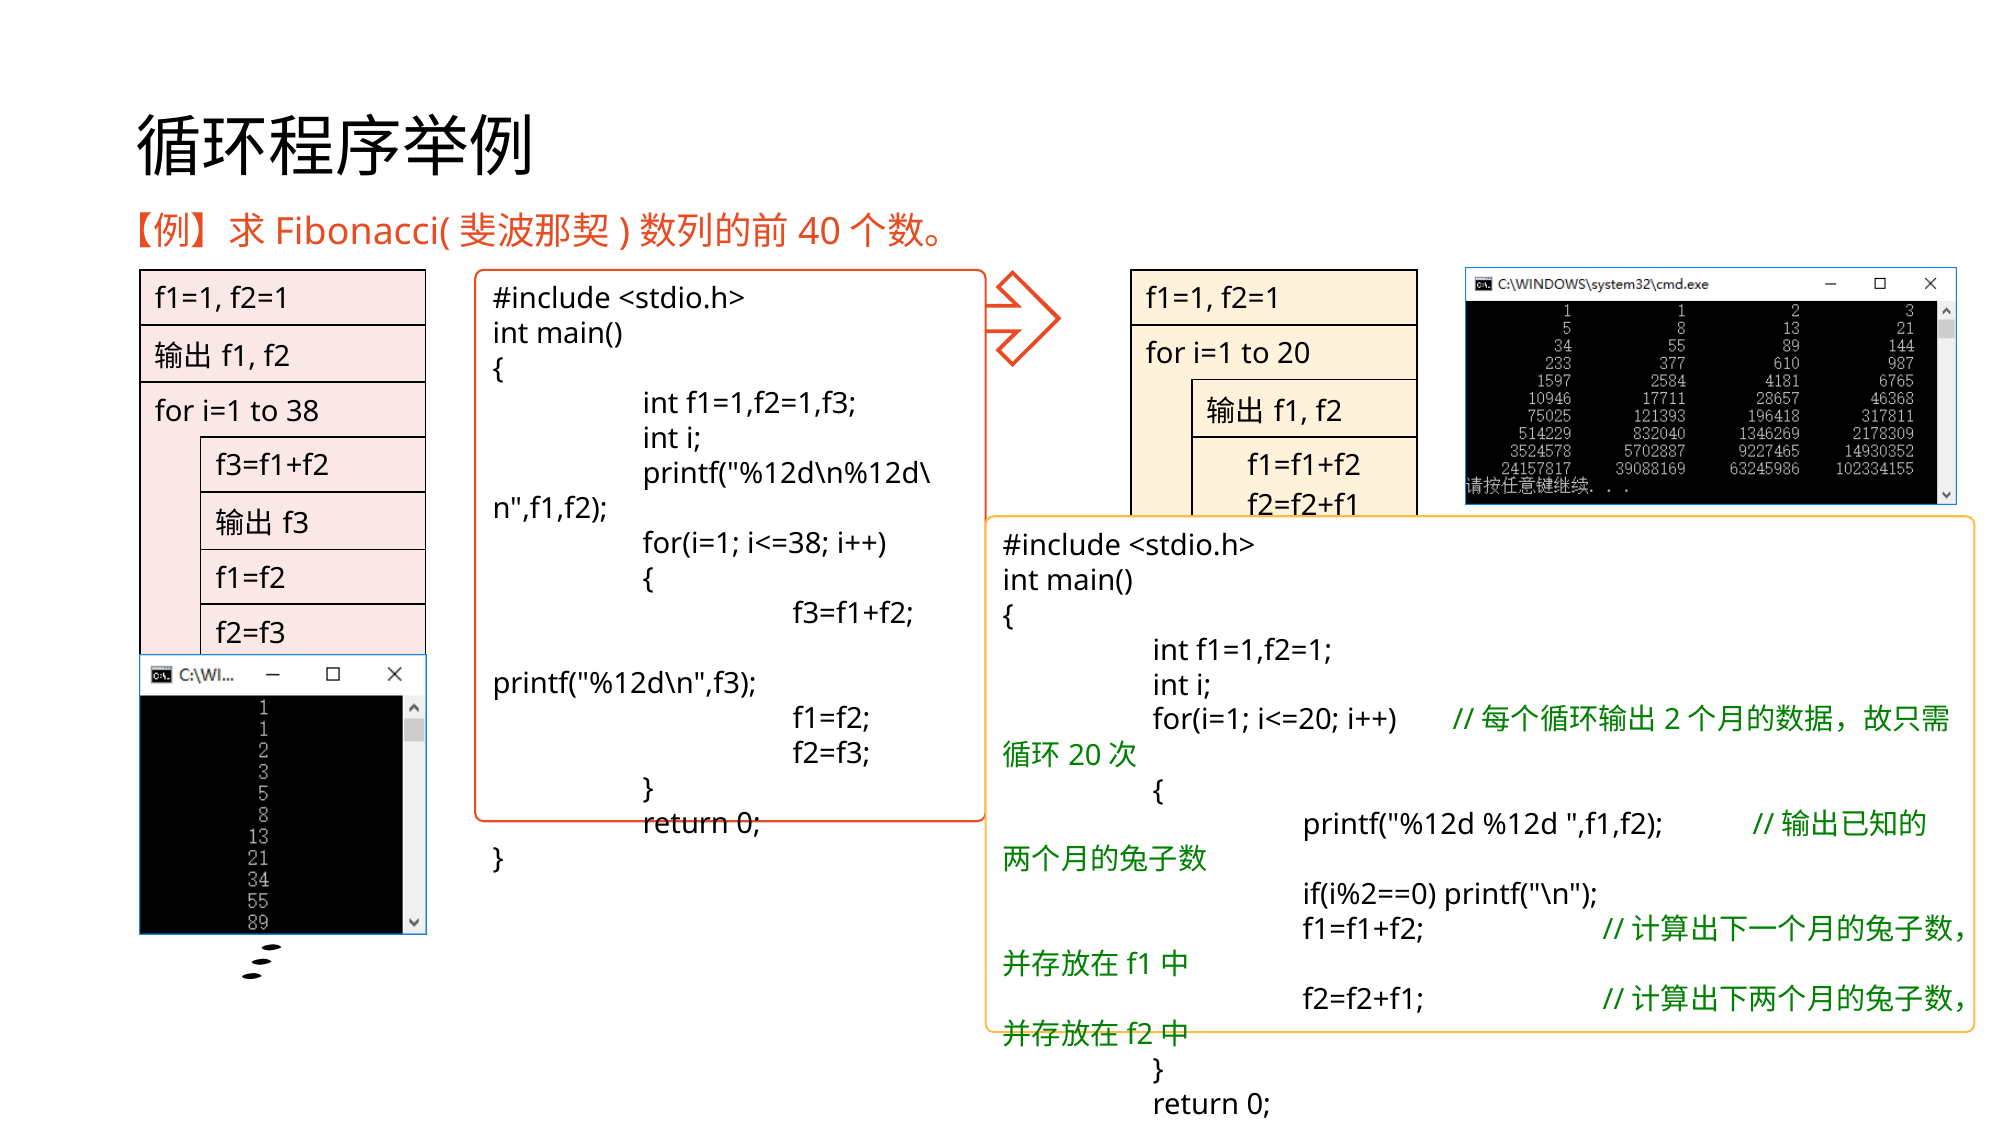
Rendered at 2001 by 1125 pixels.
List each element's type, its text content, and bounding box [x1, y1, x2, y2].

table_cell [141, 437, 200, 654]
table_cell f1=f2 [201, 550, 425, 603]
table_cell f1=f1+f2 f2=f2+f1 [1193, 438, 1416, 515]
table_header f1=1, f2=1 [1132, 271, 1416, 324]
text_box [985, 269, 1062, 368]
title 循环程序举例 [120, 40, 1846, 258]
table_cell f2=f3 [201, 605, 425, 654]
table_cell f3=f1+f2 [201, 438, 425, 491]
table_cell 输出f1, f2 [1193, 380, 1416, 436]
picture [1465, 267, 1957, 505]
table_cell for i=1 to 20 [1132, 326, 1416, 380]
table_cell 输出f1, f2 [141, 326, 425, 381]
text_box #include <stdio.h> int main() { int f1=1,f2=1; int i; for(i=1; i<=20; i++) //每个循环输出2个月的数据，故只需循环20次 { printf("%12d %12d ",f1,f2); //输出已知的两个月的兔子数 if(i%2==0) printf("\n"); f1=f1+f2; //计算出下一个月的兔子数，并存放在f1中 f2=f2+f1; //计算出下两个月的兔子数，并存放在f2中 } return 0; } [984, 515, 1976, 1034]
table_cell [1132, 380, 1191, 515]
table_cell 输出f3 [201, 493, 425, 549]
text_box #include <stdio.h> int main() { int f1=1,f2=1,f3; int i; printf("%12d\n%12d\n",f1,f2); for(i=1; i<=38; i++) { f3=f1+f2; printf("%12d\n",f3); f1=f2; f2=f3; } return 0; } [474, 268, 987, 823]
list 【例】求Fibonacci(斐波那契)数列的前40个数。 [100, 190, 1722, 258]
picture [139, 654, 428, 935]
table_header f1=1, f2=1 [141, 271, 425, 324]
table_cell for i=1 to 38 [141, 383, 425, 437]
